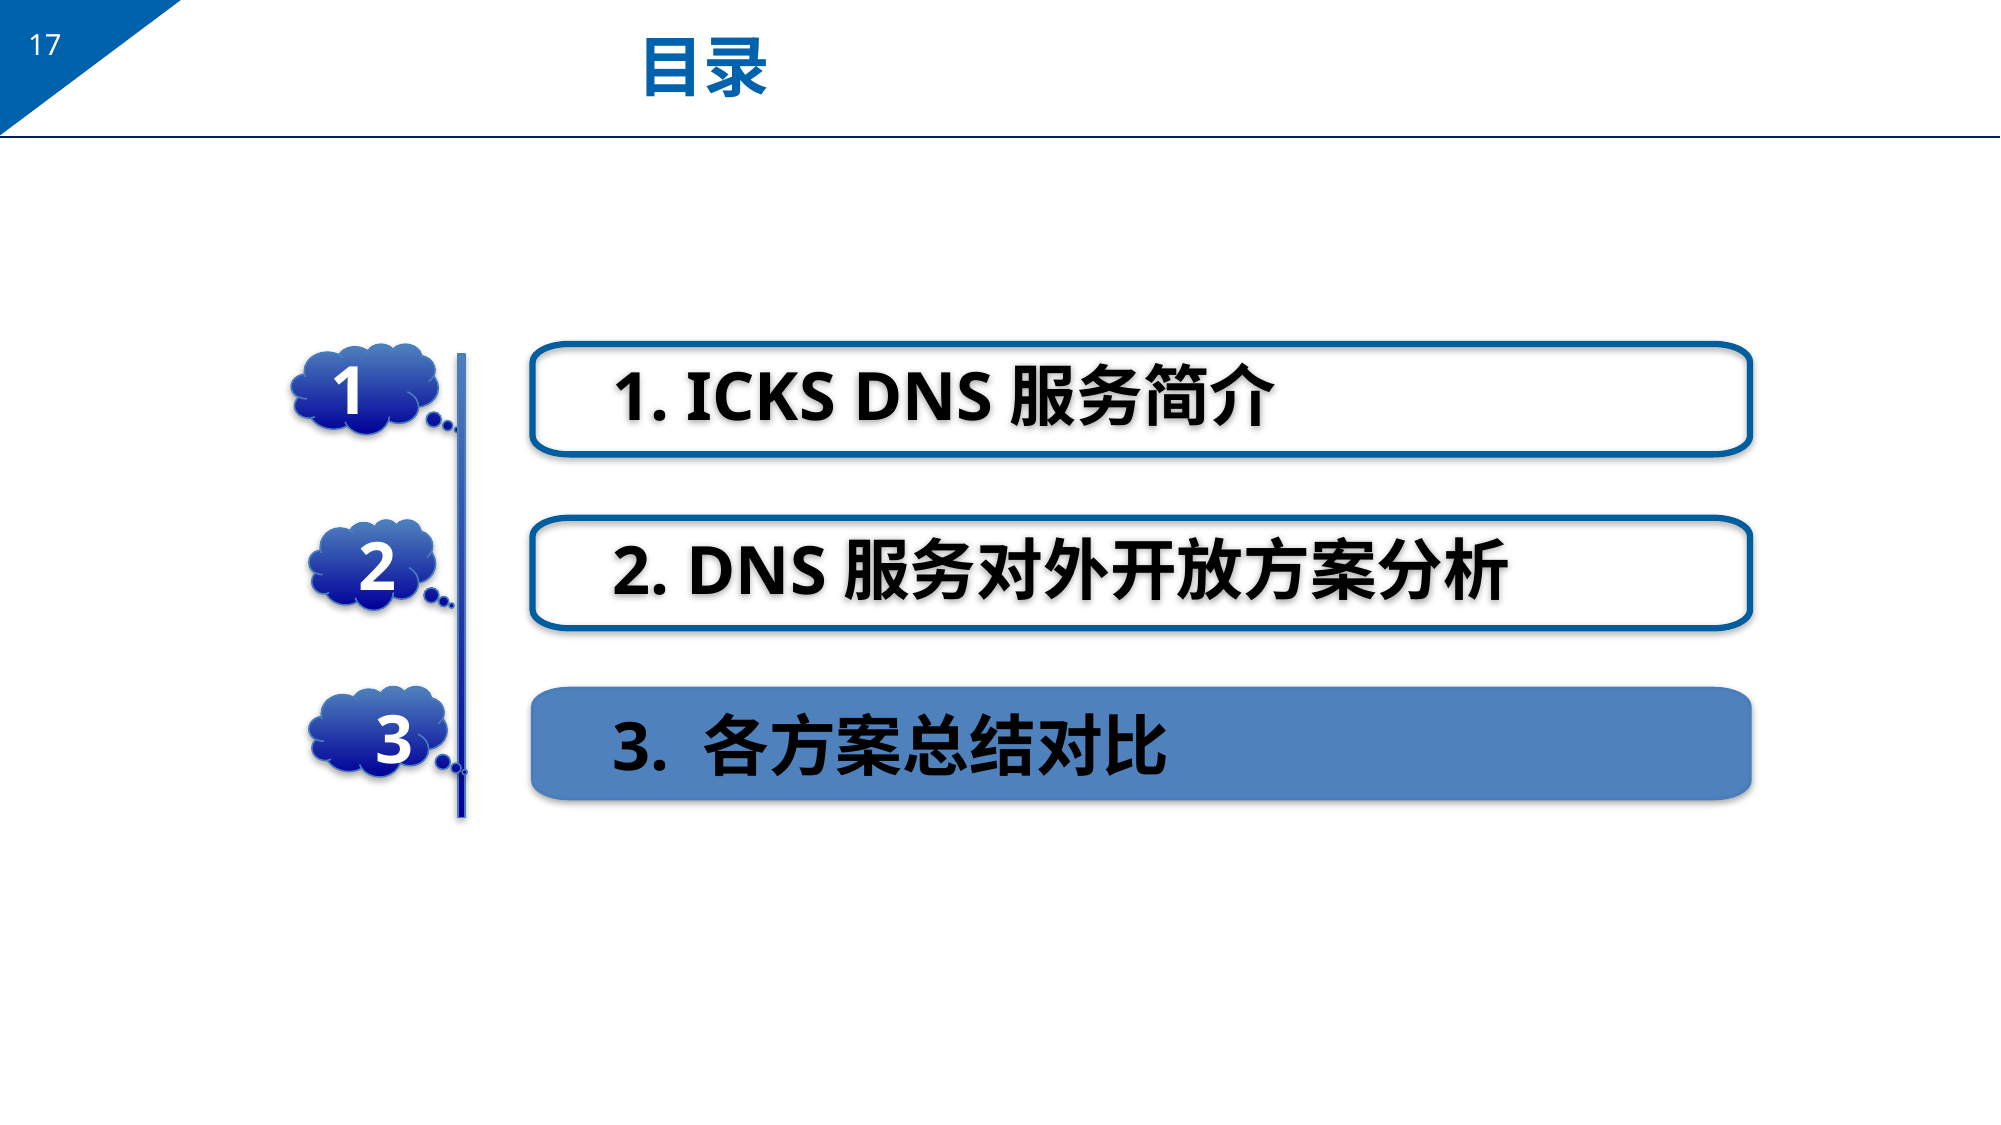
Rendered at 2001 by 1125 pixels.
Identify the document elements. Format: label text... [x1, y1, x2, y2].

text_box [423, 587, 452, 609]
text_box 3 [360, 698, 429, 785]
text_box [344, 345, 366, 349]
title 目录 [622, 0, 953, 133]
text_box 2. DNS服务对外开放方案分析 [531, 517, 1751, 629]
text_box [434, 753, 468, 776]
text_box [457, 353, 466, 768]
text_box [457, 782, 466, 818]
text_box 1. ICKS DNS服务简介 [531, 343, 1751, 456]
text_box [290, 354, 315, 424]
text_box 2 [344, 525, 413, 613]
text_box [308, 527, 344, 606]
text_box [354, 521, 374, 525]
text_box 1 [315, 349, 384, 437]
text_box 3. 各方案总结对比 [531, 687, 1751, 800]
text_box [375, 519, 437, 596]
text_box [425, 411, 452, 432]
text_box [308, 685, 449, 773]
text_box [368, 343, 440, 429]
